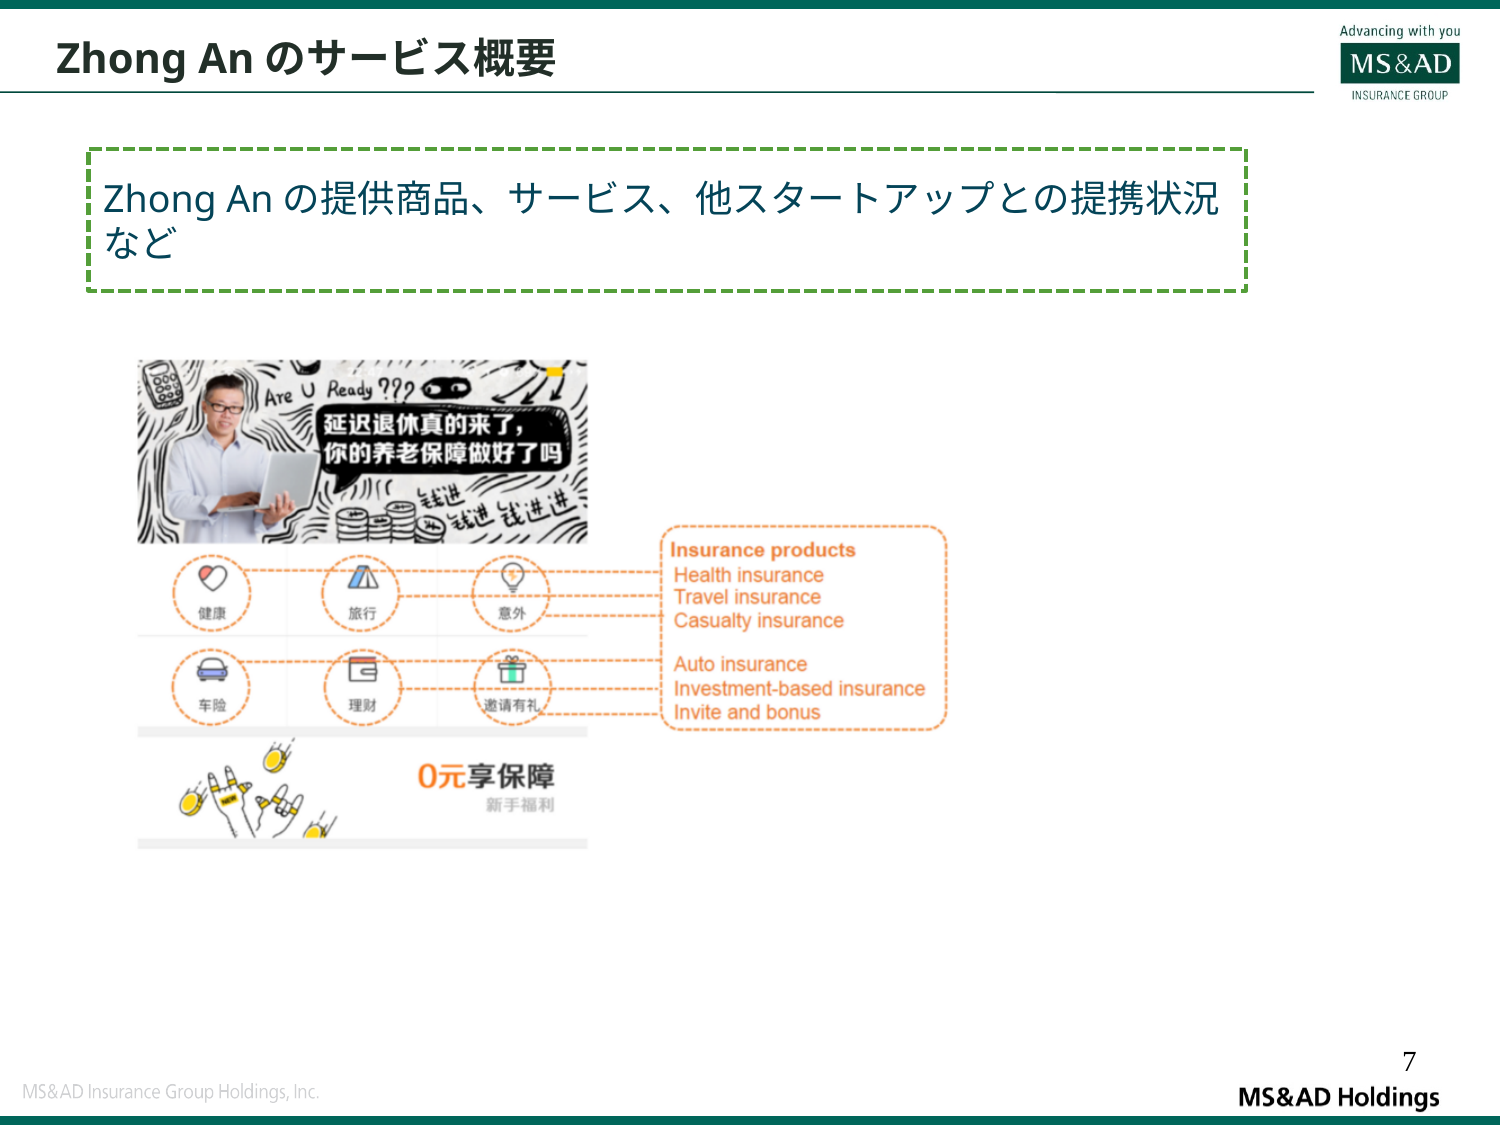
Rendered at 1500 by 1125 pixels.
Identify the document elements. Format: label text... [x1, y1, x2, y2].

title Zhong Anのサービス概要 [41, 23, 1329, 91]
picture [23, 1083, 319, 1103]
slide_number 7 [1119, 1034, 1432, 1075]
picture [1222, 1080, 1452, 1115]
text_box Zhong Anの提供商品、サービス、他スタートアップとの提携状況など [86, 147, 1248, 293]
picture [82, 349, 983, 858]
picture [1328, 13, 1471, 111]
picture [0, 1116, 1500, 1125]
picture [0, 0, 1500, 9]
